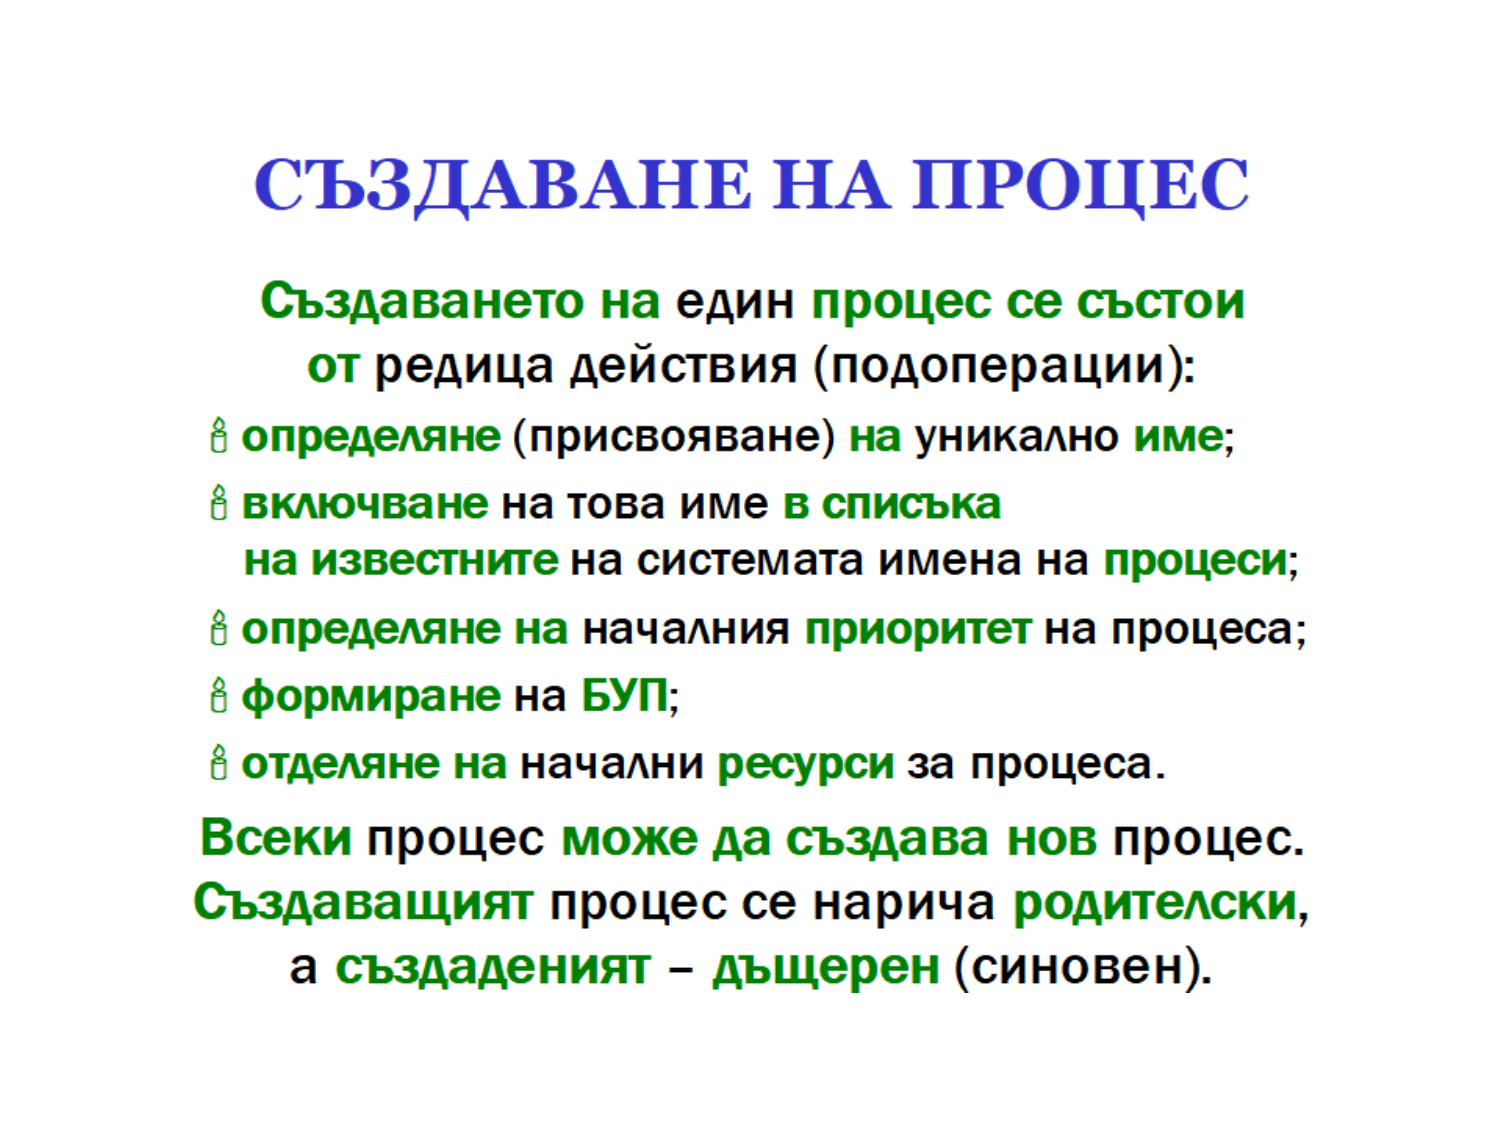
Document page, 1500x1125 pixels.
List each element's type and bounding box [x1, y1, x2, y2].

picture [158, 132, 1342, 993]
